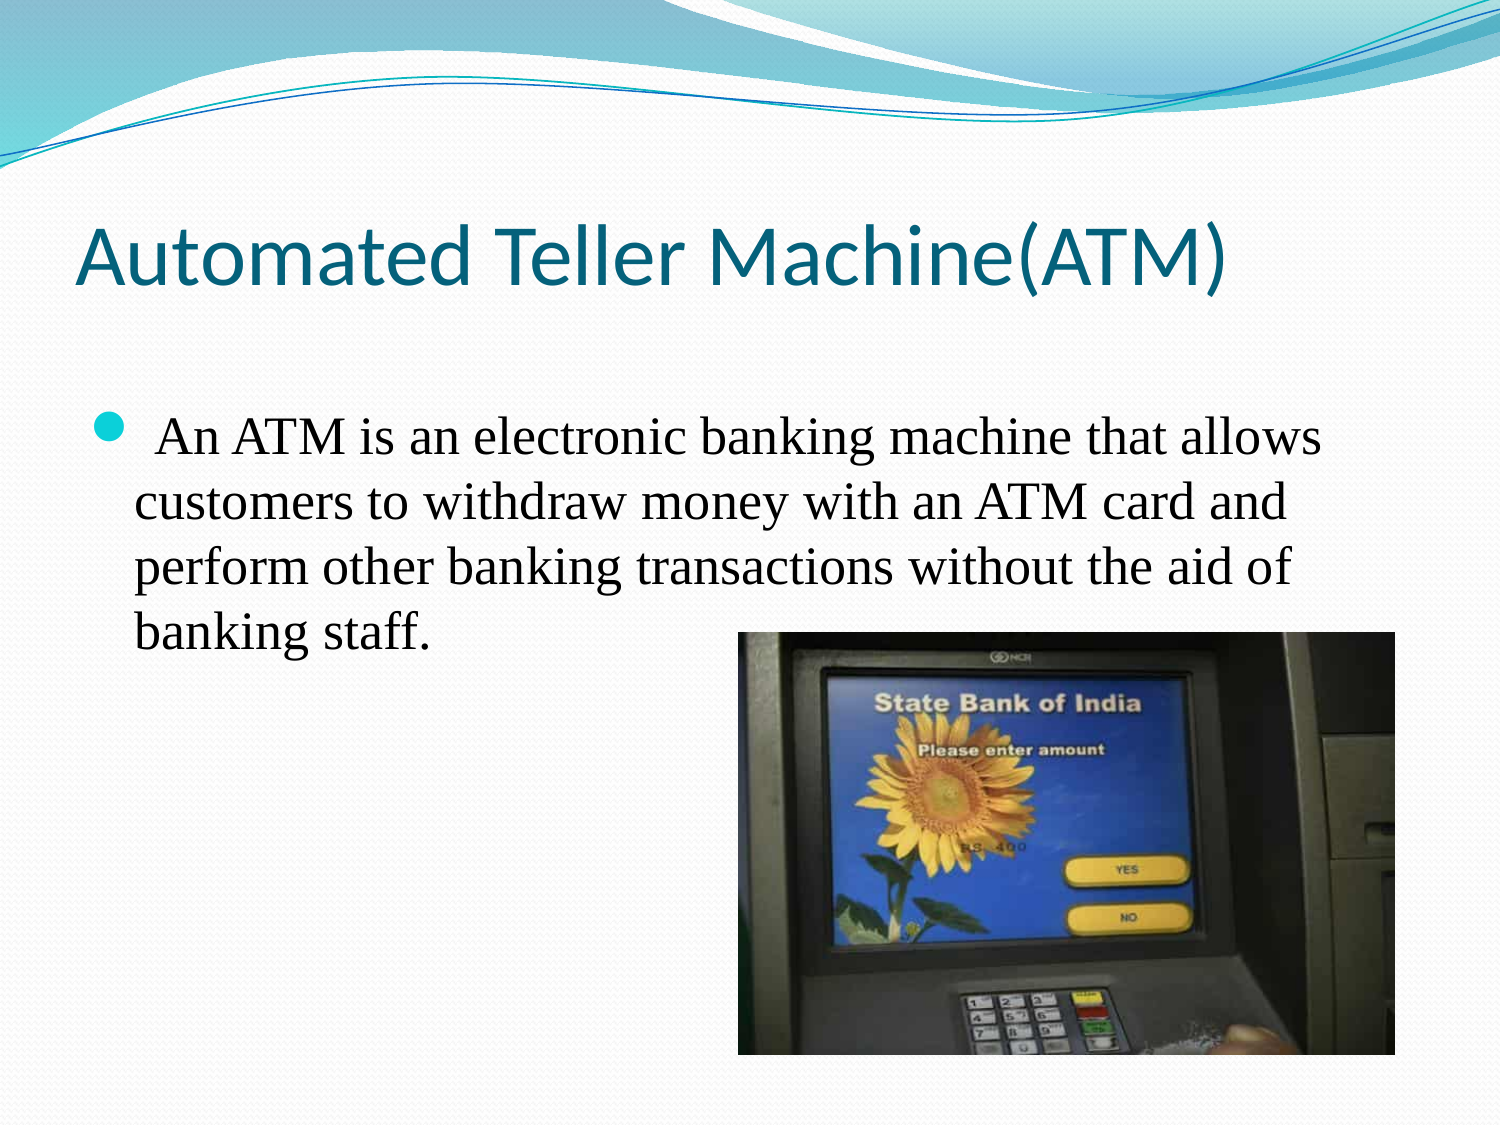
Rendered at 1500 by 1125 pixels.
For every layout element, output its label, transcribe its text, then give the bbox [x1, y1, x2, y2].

title Automated Teller Machine(ATM) [75, 115, 1425, 303]
picture [738, 632, 1395, 1055]
list An ATM is an electronic banking machine that allows customers to withdraw money with an ATM card and perform other banking transactions without the aid of banking staff. [75, 317, 1425, 1038]
